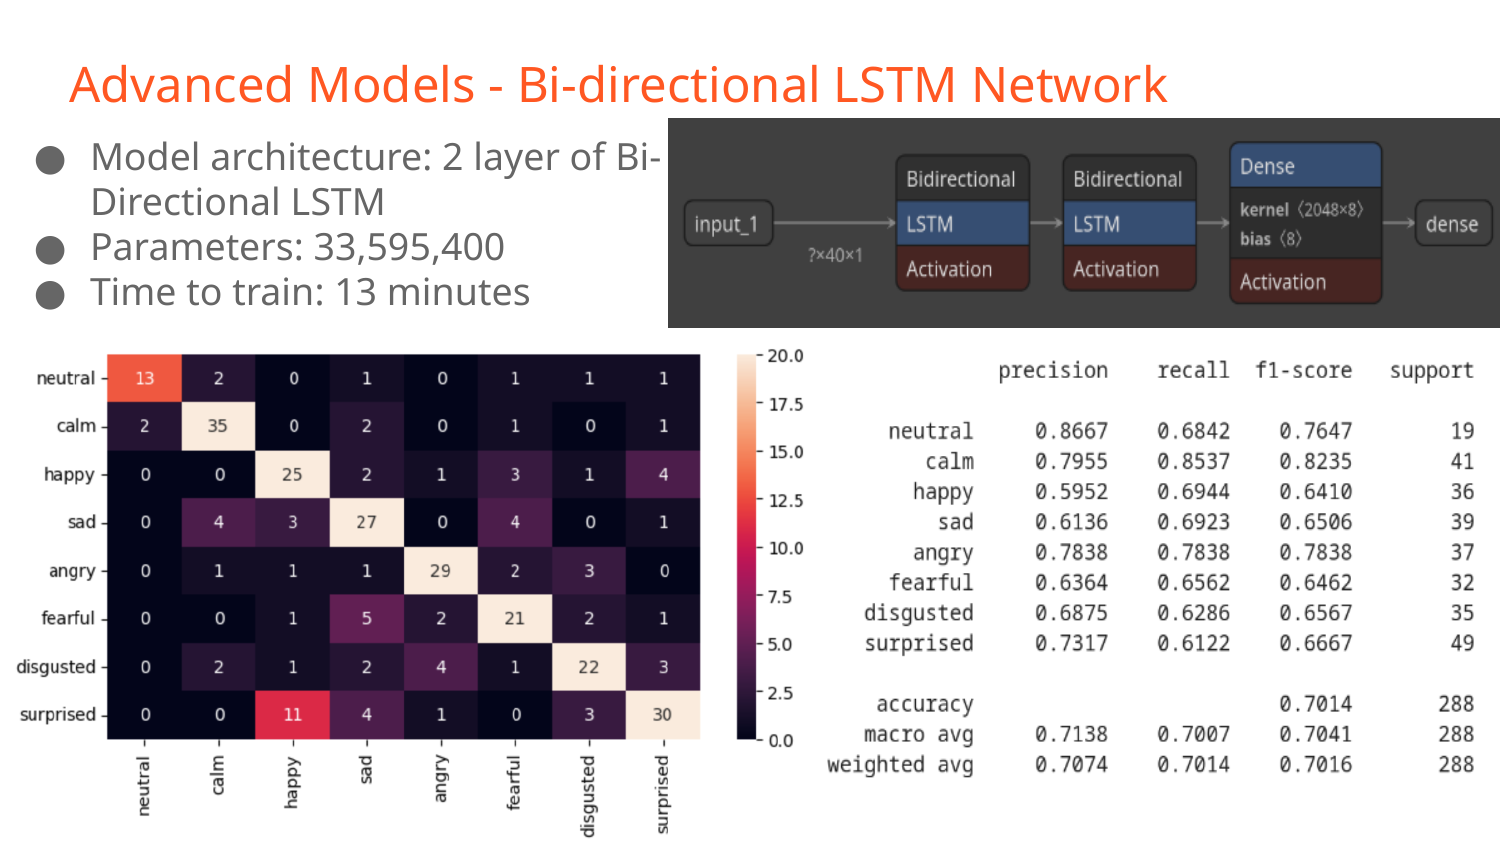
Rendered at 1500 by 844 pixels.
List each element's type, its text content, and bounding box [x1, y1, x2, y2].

title Advanced Models - Bi-directional LSTM Network [58, 0, 1442, 118]
picture [10, 348, 1500, 844]
picture [668, 118, 1500, 328]
text_box Model architecture: 2 layer of Bi-Directional LSTM Parameters: 33,595,400 Time to train: 13 minutes [0, 118, 666, 302]
